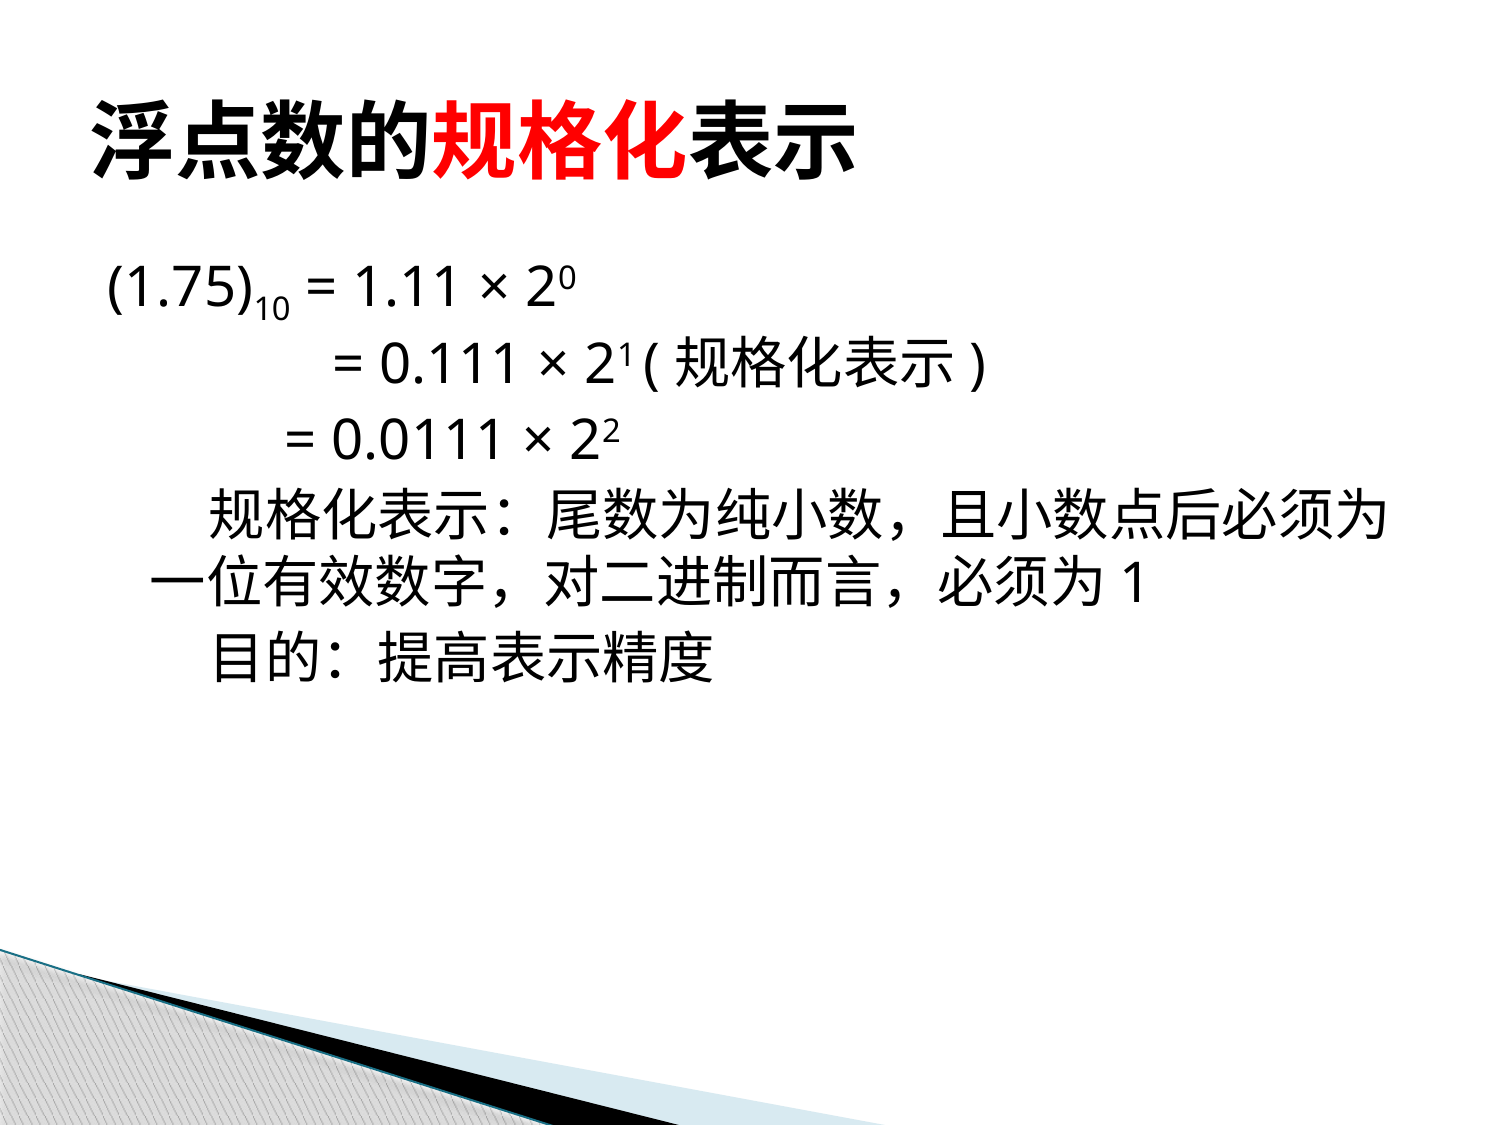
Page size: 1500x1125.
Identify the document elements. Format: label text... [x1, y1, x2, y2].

title 浮点数的规格化表示 [75, 45, 1425, 233]
list (1.75)10 = 1.11 × 20 = 0.111 × 21 (规格化表示) = 0.0111 × 22 规格化表示：尾数为纯小数，且小数点后必须为一位有效数字，对二进制而言，必须为1 目的：提高表示精度 [75, 243, 1425, 986]
